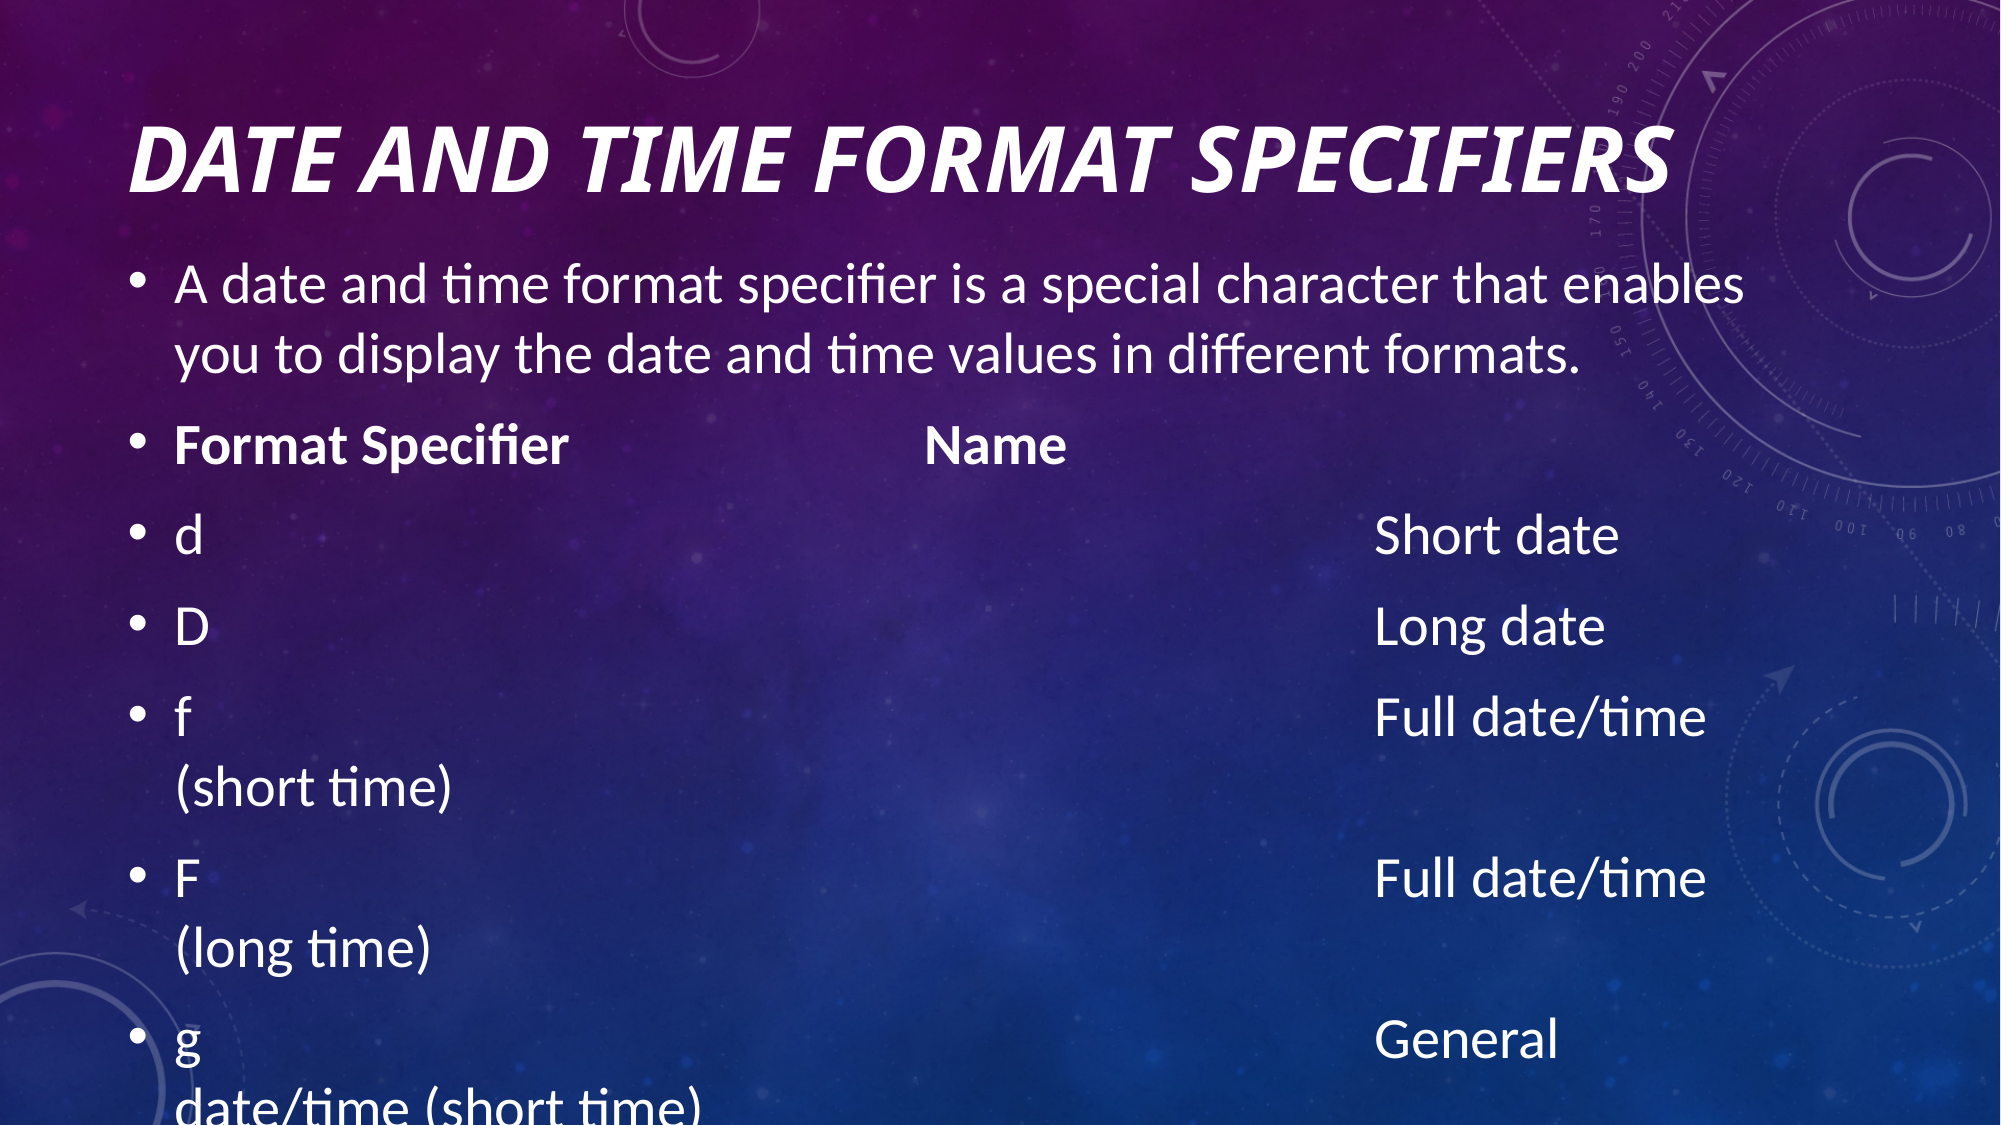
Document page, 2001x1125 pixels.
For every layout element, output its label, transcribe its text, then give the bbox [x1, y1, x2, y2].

picture [0, 0, 2001, 1125]
title DATE AND TIME FORMAT SPECIFIERS [112, 35, 1775, 275]
list A date and time format specifier is a special character that enables you to display the date and time values in different formats. Format Specifier Name d Short date D Long date f Full date/time (short time) F Full date/time (long time) g General date/time (short time) [112, 310, 1775, 1074]
